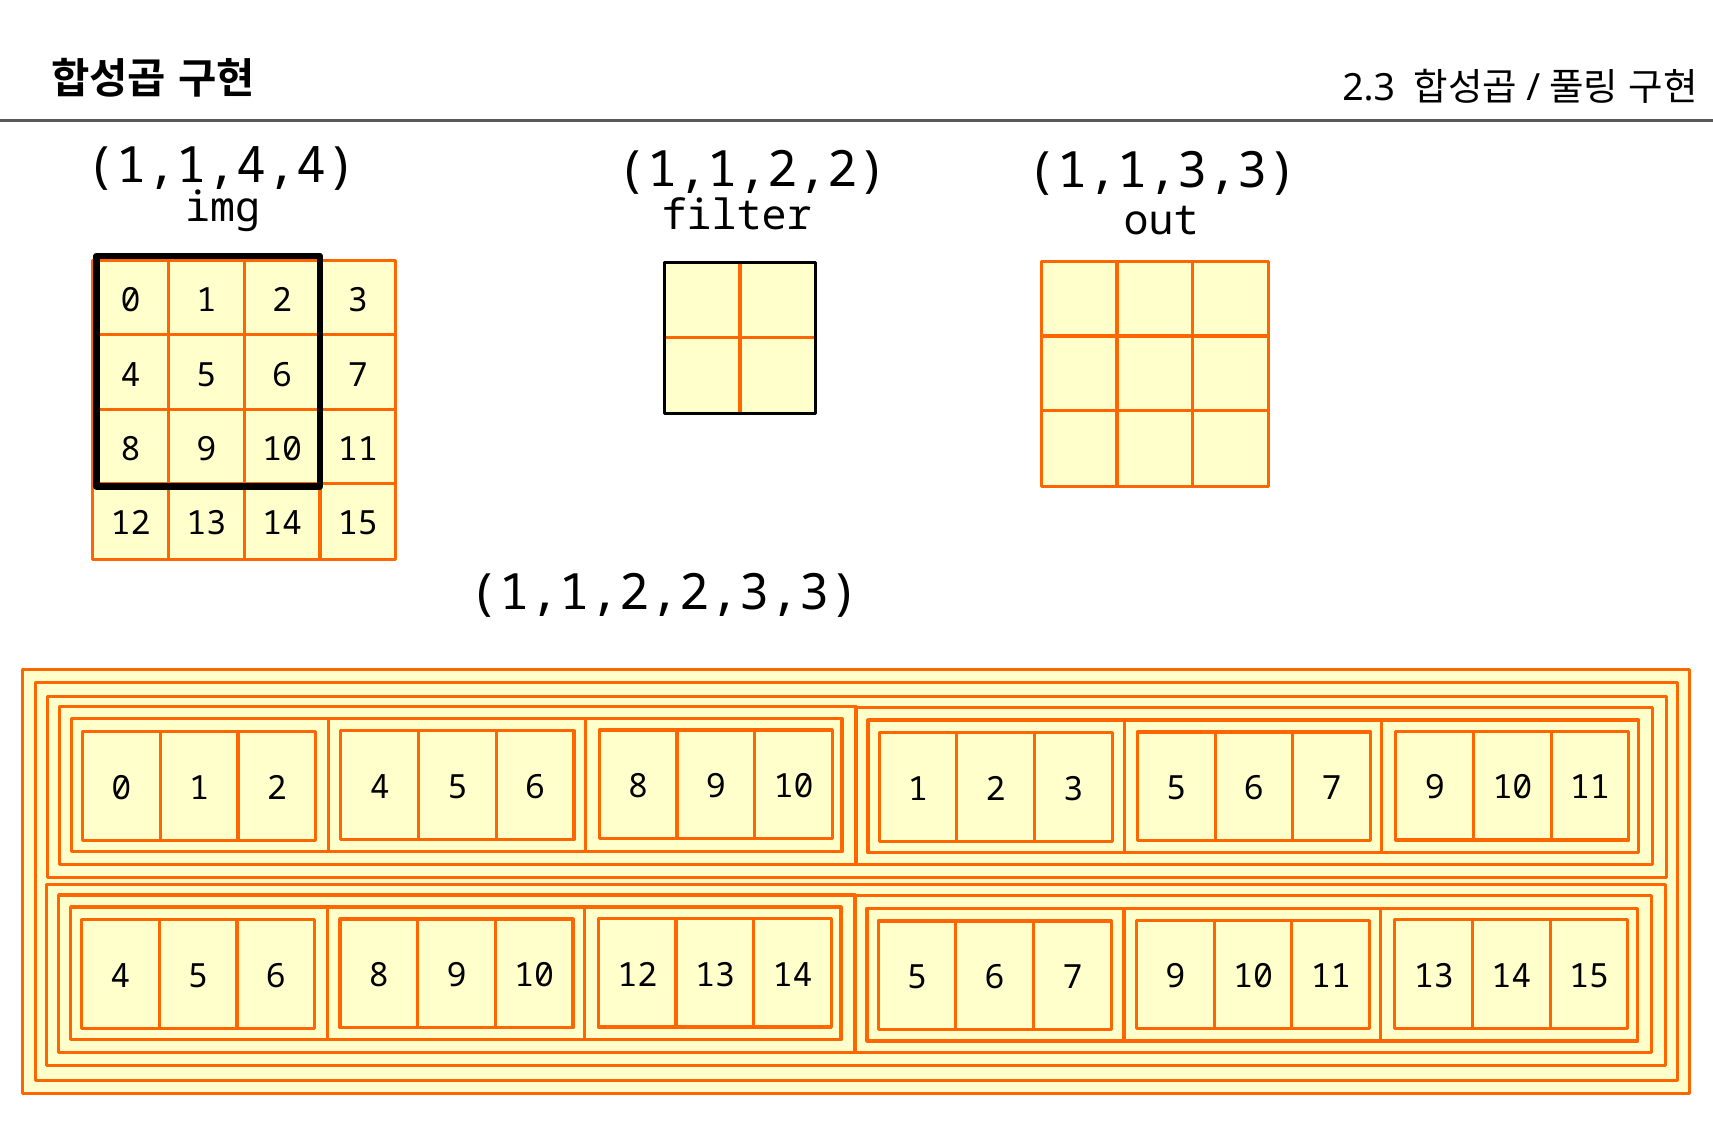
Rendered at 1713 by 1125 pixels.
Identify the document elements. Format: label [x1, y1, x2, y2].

text_box [1039, 259, 1270, 488]
text_box [21, 668, 1692, 1096]
text_box [91, 254, 398, 562]
text_box [11, 13, 1713, 111]
text_box [602, 129, 903, 246]
text_box [454, 552, 874, 628]
text_box [1012, 130, 1312, 250]
text_box [662, 261, 818, 415]
text_box [71, 124, 372, 237]
